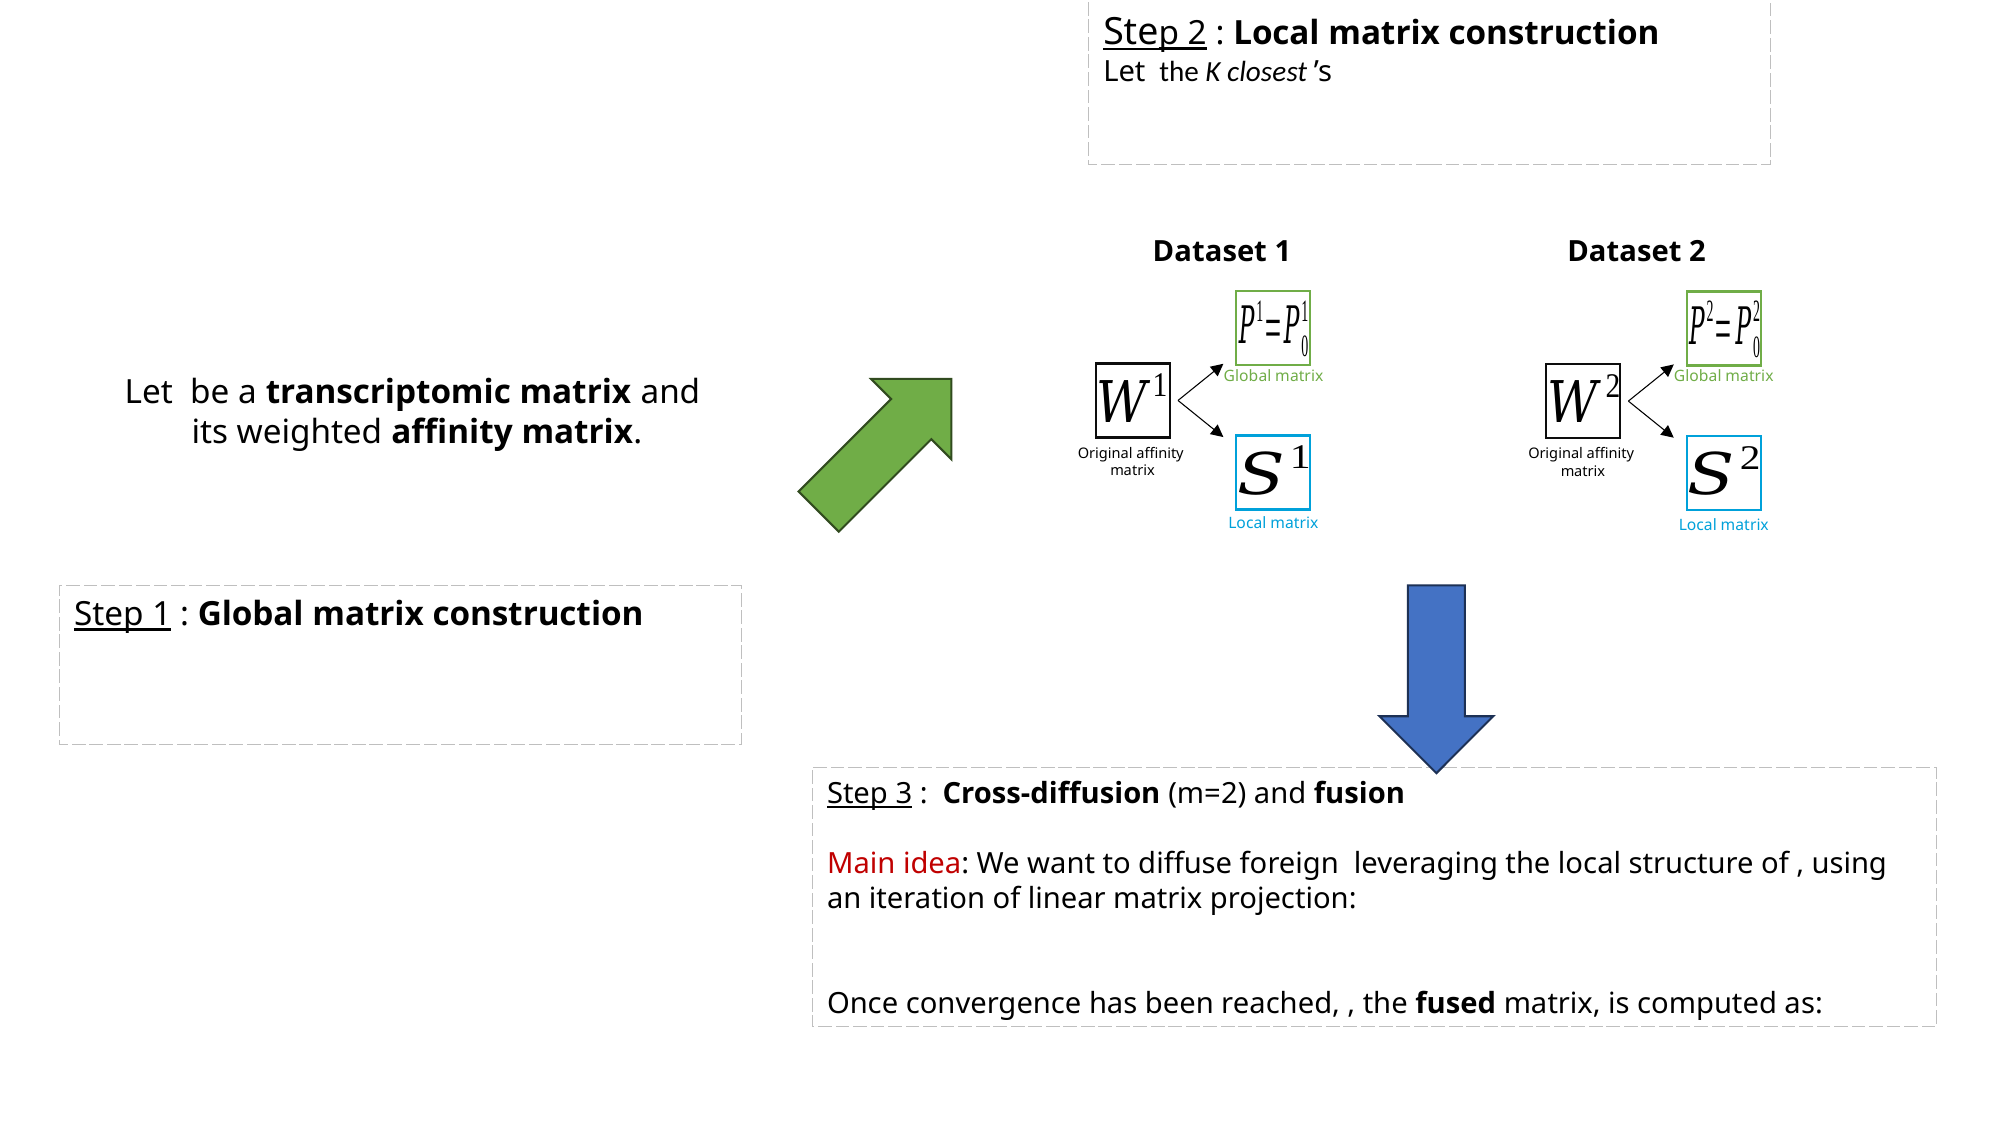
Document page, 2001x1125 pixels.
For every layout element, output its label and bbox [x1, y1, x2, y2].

text_box [1054, 224, 1805, 549]
text_box [797, 377, 953, 534]
text_box [1376, 584, 1496, 775]
